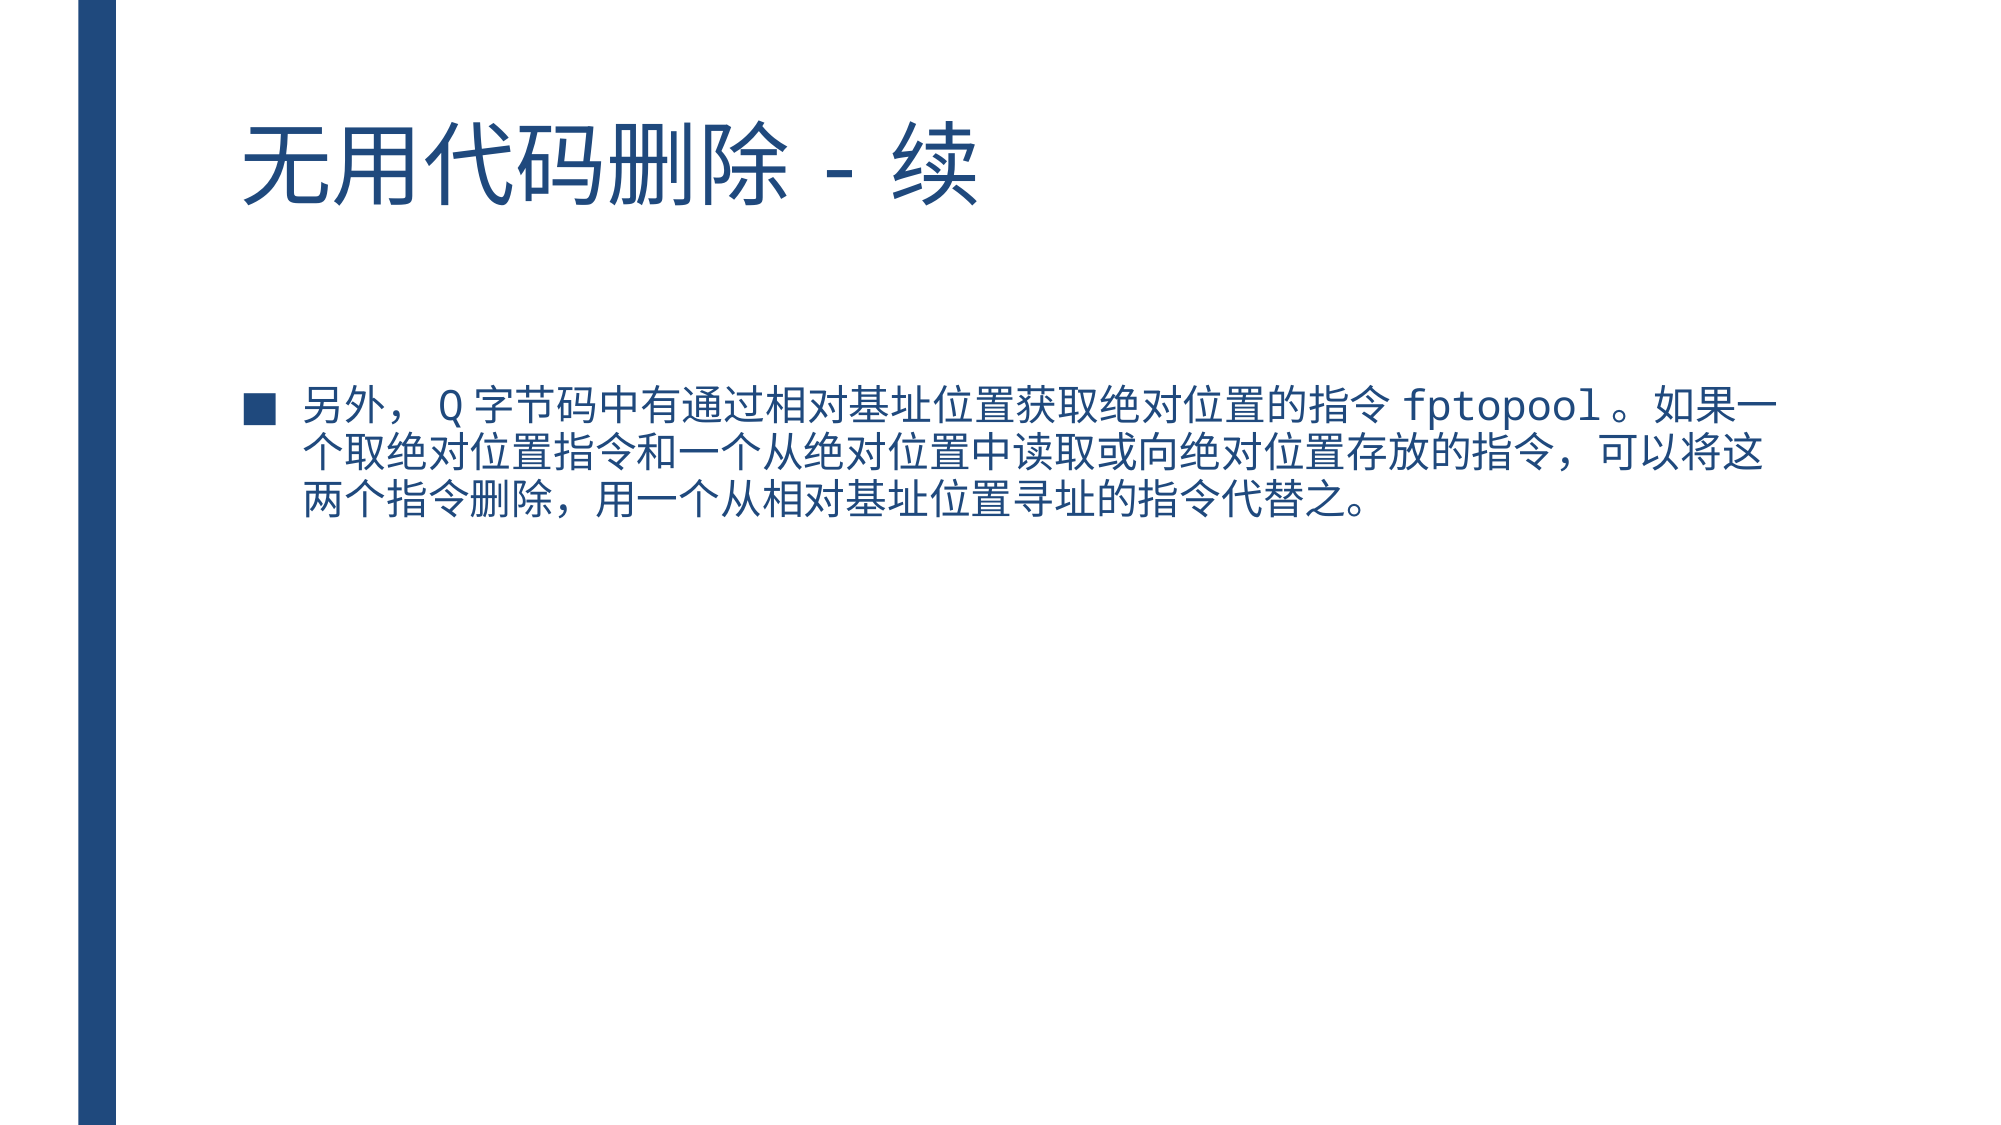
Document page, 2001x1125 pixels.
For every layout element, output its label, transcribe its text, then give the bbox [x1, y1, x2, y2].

title 无用代码删除-续 [225, 112, 1800, 357]
list 另外，Q字节码中有通过相对基址位置获取绝对位置的指令fptopool。如果一个取绝对位置指令和一个从绝对位置中读取或向绝对位置存放的指令，可以将这两个指令删除，用一个从相对基址位置寻址的指令代替之。 [225, 375, 1800, 963]
